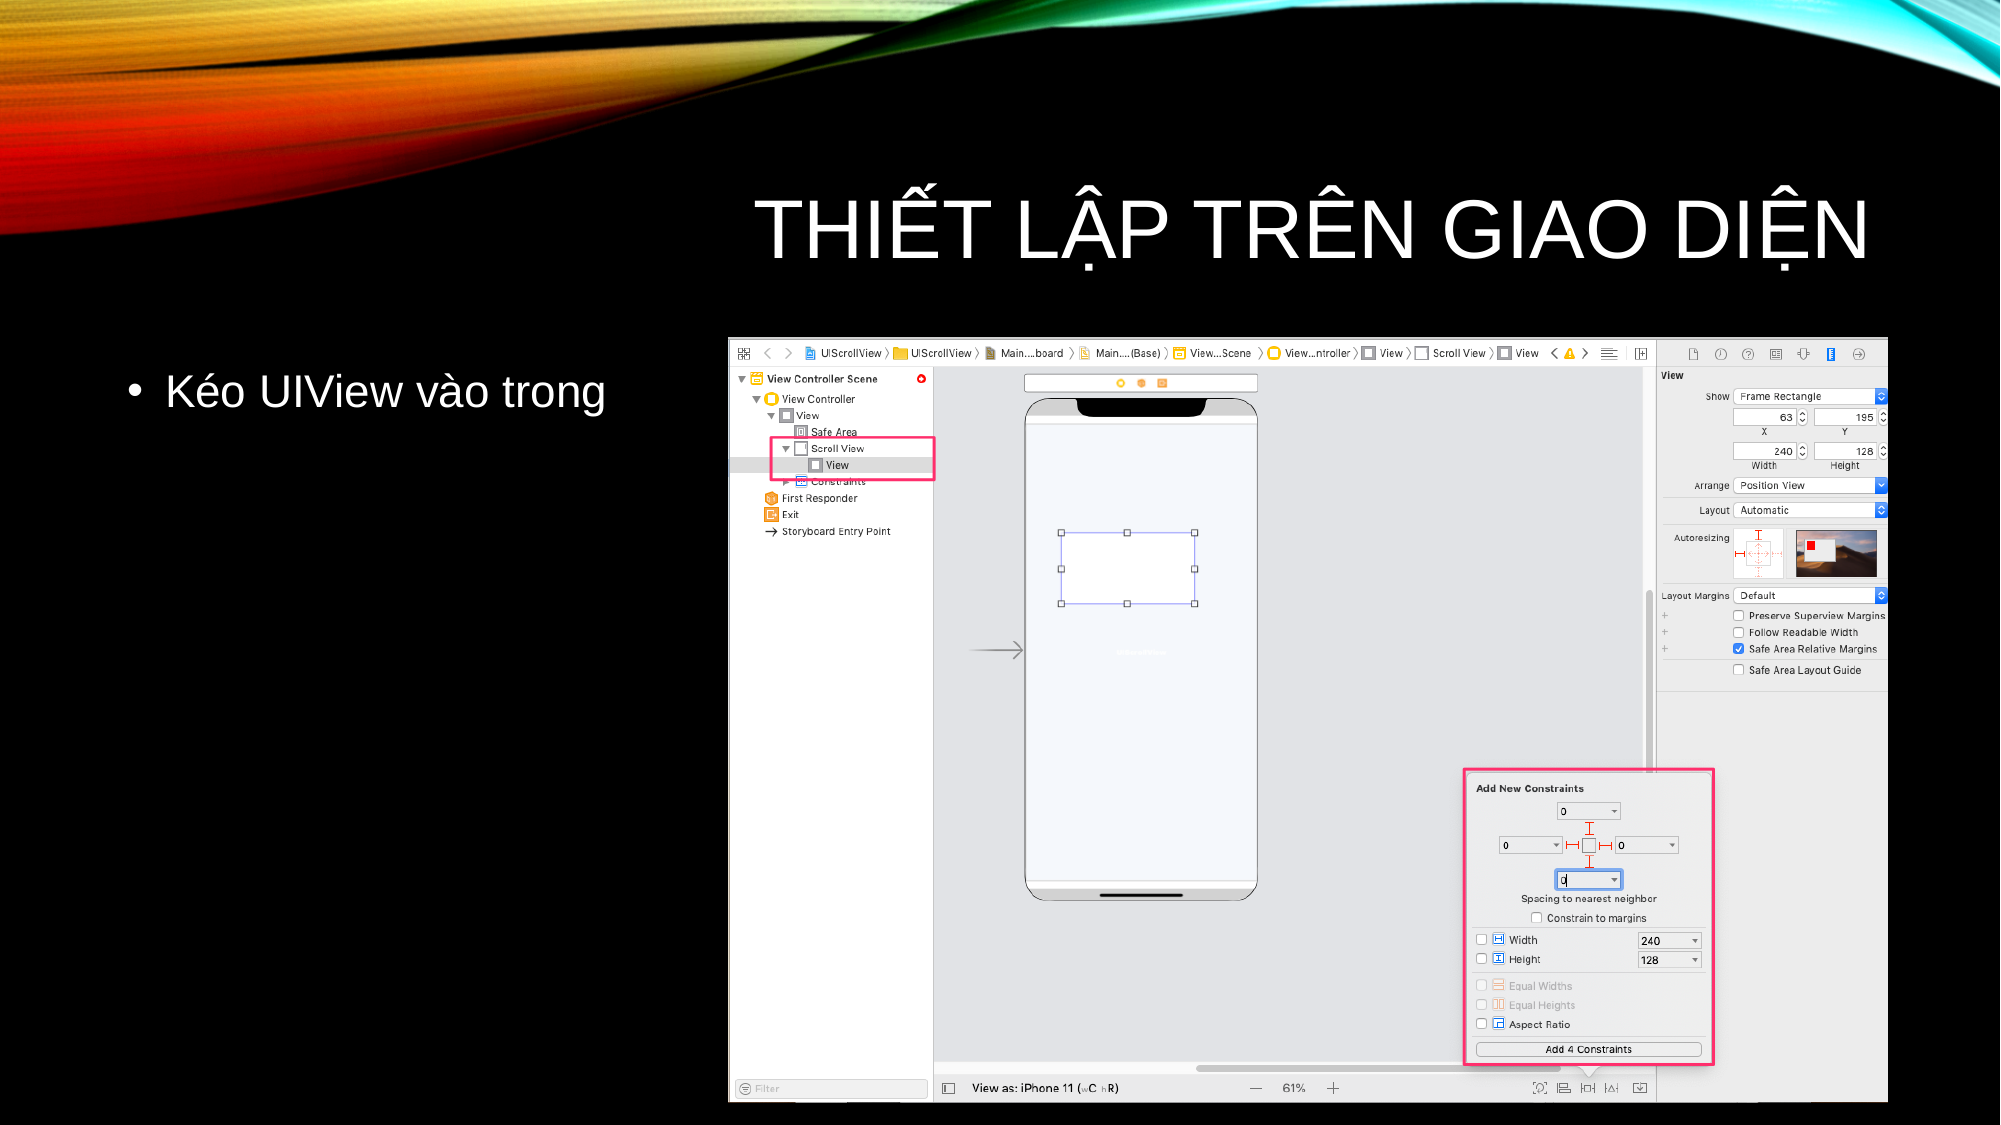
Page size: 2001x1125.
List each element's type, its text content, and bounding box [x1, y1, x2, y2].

list Kéo UIView vào trong [112, 360, 728, 1021]
title Thiết lập trên giao diện [474, 125, 1888, 338]
picture [728, 337, 1888, 1103]
picture [0, 0, 2000, 237]
